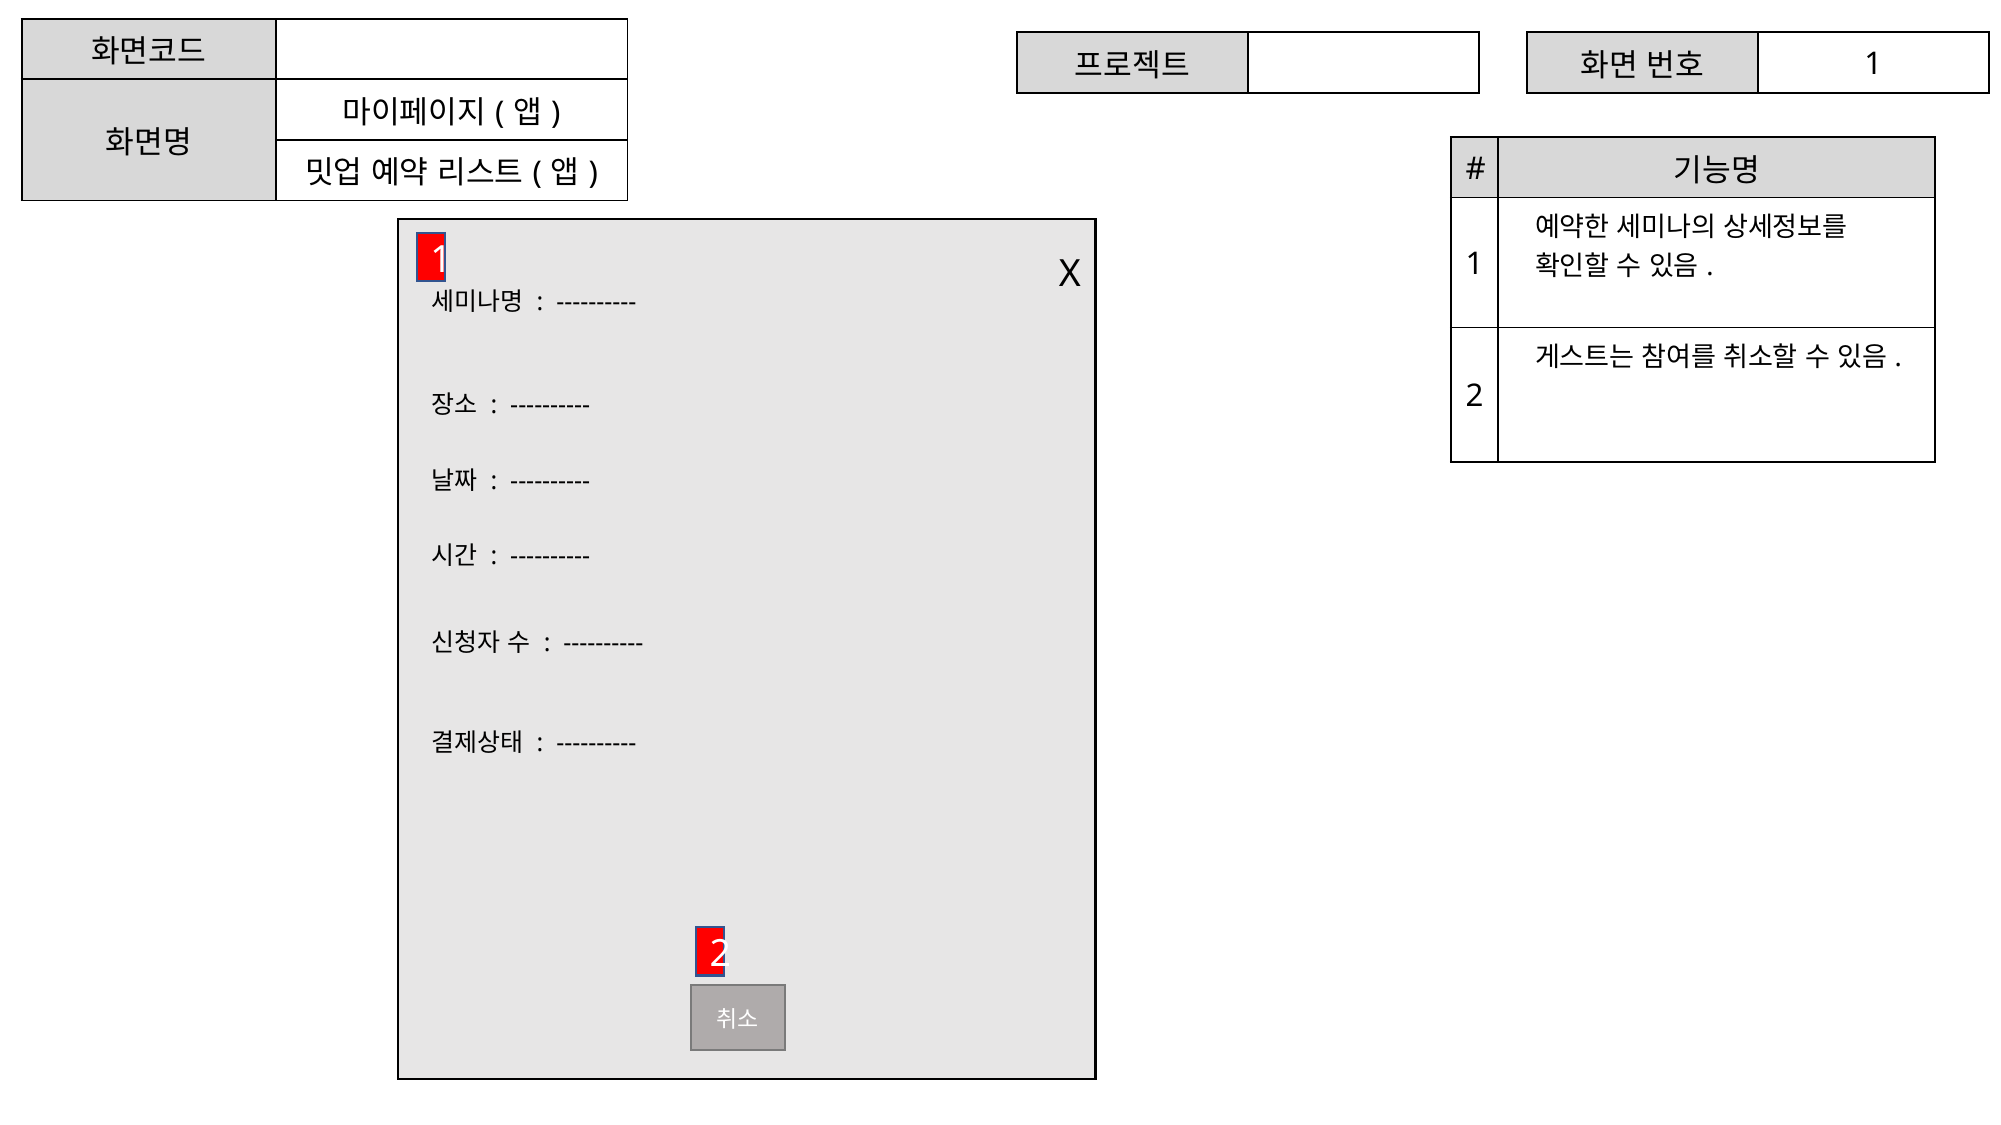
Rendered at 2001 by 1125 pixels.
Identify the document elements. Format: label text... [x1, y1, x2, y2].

table_header 화면 번호 [1528, 33, 1757, 92]
table_cell 2 [1452, 328, 1497, 461]
table_cell 마이페이지(앱) [277, 80, 627, 139]
table_header [277, 20, 627, 78]
table_cell 게스트는 참여를 취소할 수 있음. [1499, 328, 1934, 461]
table_cell 밋업 예약 리스트(앱) [277, 141, 627, 200]
table_header 기능명 [1499, 138, 1934, 197]
table_header 프로젝트 [1018, 33, 1247, 92]
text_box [397, 218, 1096, 1080]
table_header # [1452, 138, 1497, 197]
table_header 1 [1759, 33, 1988, 92]
table_cell 1 [1452, 198, 1497, 327]
table_cell 화면명 [23, 80, 275, 200]
table_cell 예약한 세미나의 상세정보를 확인할 수 있음. [1499, 198, 1934, 327]
table_header 화면코드 [23, 20, 275, 78]
table_header [1249, 33, 1478, 92]
